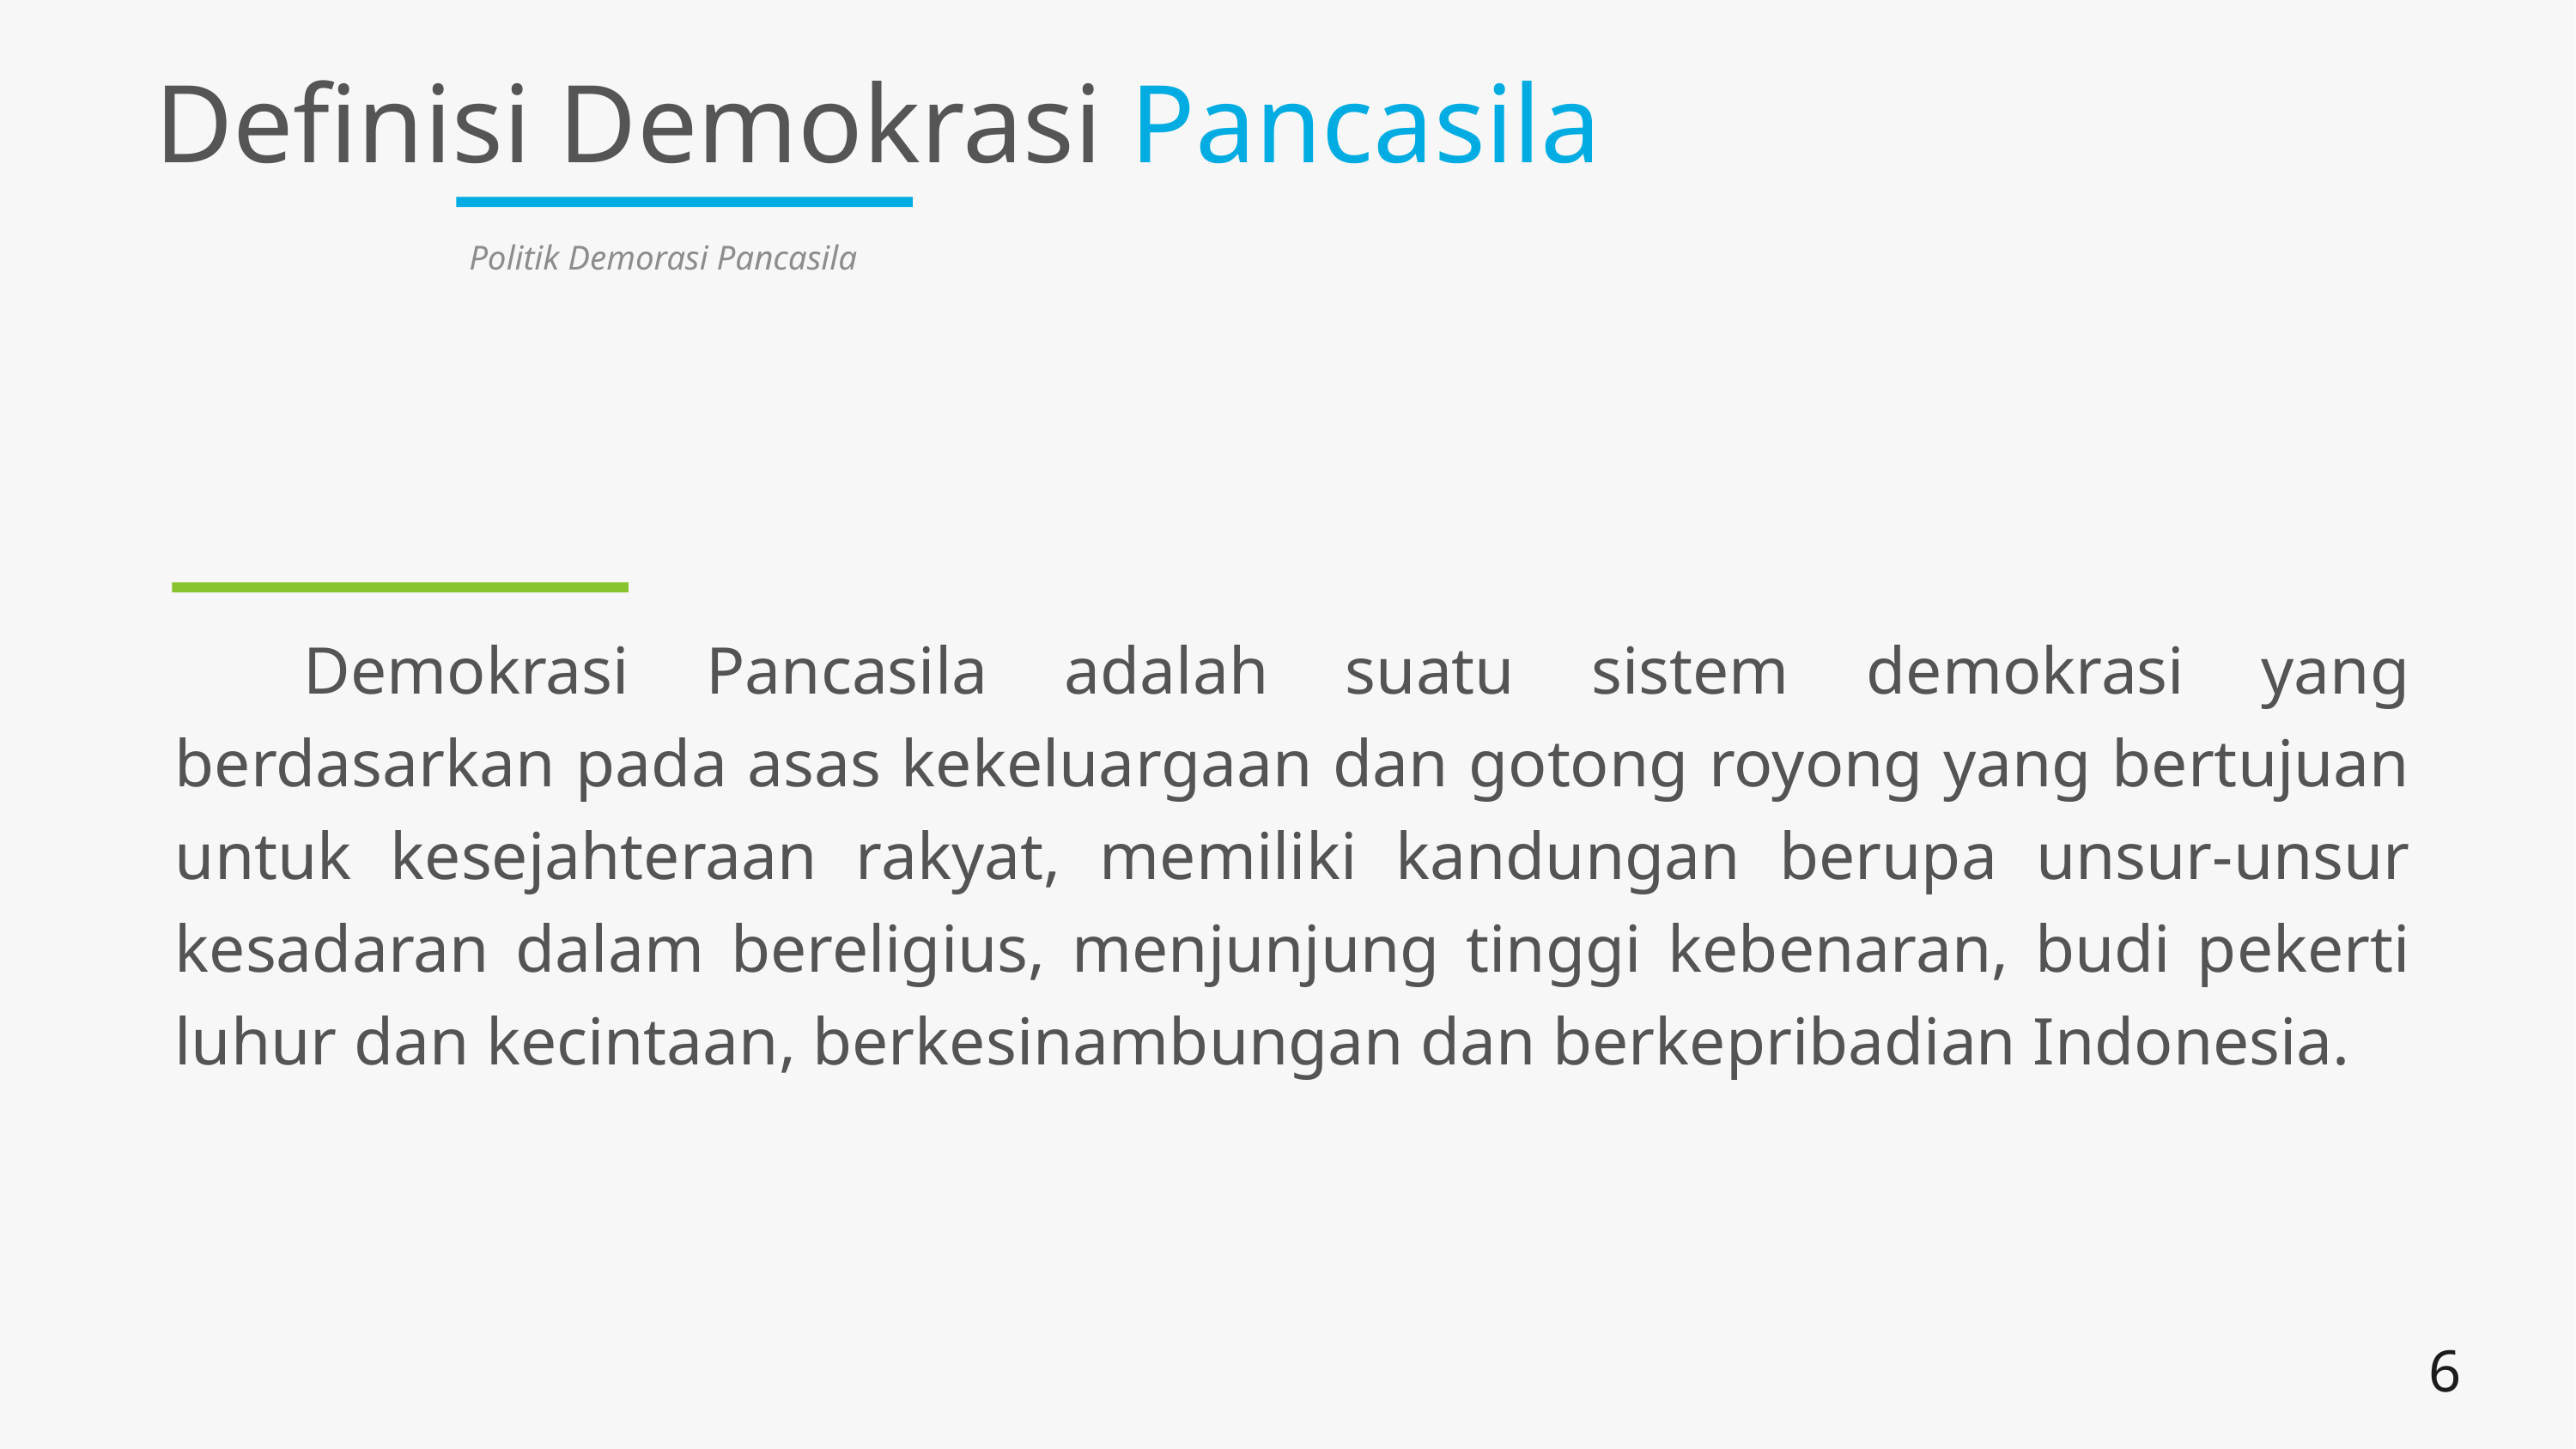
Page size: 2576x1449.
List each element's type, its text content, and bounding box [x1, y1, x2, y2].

list Politik Demorasi Pancasila [446, 217, 2465, 288]
list Demokrasi Pancasila adalah suatu sistem demokrasi yang berdasarkan pada asas kekeluargaan dan gotong royong yang bertujuan untuk kesejahteraan rakyat, memiliki kandungan berupa unsur-unsur kesadaran dalam bereligius, menjunjung tinggi kebenaran, budi pekerti luhur dan kecintaan, berkesinambungan dan berkepribadian Indonesia. [151, 602, 2434, 1070]
slide_number 6 [2415, 1328, 2568, 1406]
title Definisi Demokrasi Pancasila [131, 34, 2447, 204]
